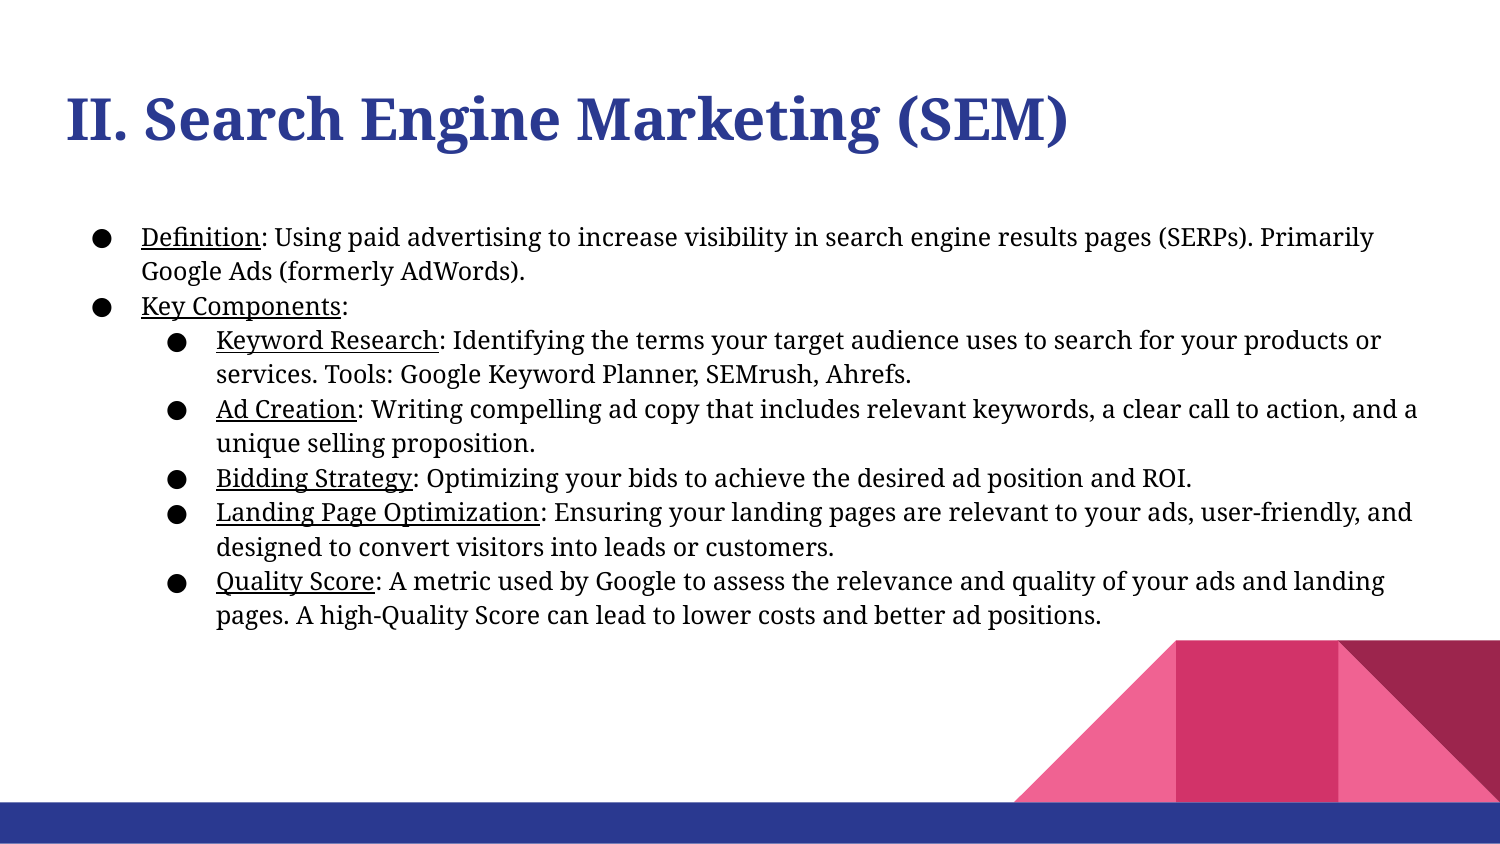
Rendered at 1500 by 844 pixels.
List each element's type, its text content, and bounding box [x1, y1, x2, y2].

list Definition: Using paid advertising to increase visibility in search engine results pages (SERPs). Primarily Google Ads (formerly AdWords). Key Components: Keyword Research: Identifying the terms your target audience uses to search for your products or services. Tools: Google Keyword Planner, SEMrush, Ahrefs. Ad Creation: Writing compelling ad copy that includes relevant keywords, a clear call to action, and a unique selling proposition. Bidding Strategy: Optimizing your bids to achieve the desired ad position and ROI. Landing Page Optimization: Ensuring your landing pages are relevant to your ads, user-friendly, and designed to convert visitors into leads or customers. Quality Score: A metric used by Google to assess the relevance and quality of your ads and landing pages. A high-Quality Score can lead to lower costs and better ad positions. [51, 201, 1449, 750]
title II. Search Engine Marketing (SEM) [51, 67, 1449, 167]
